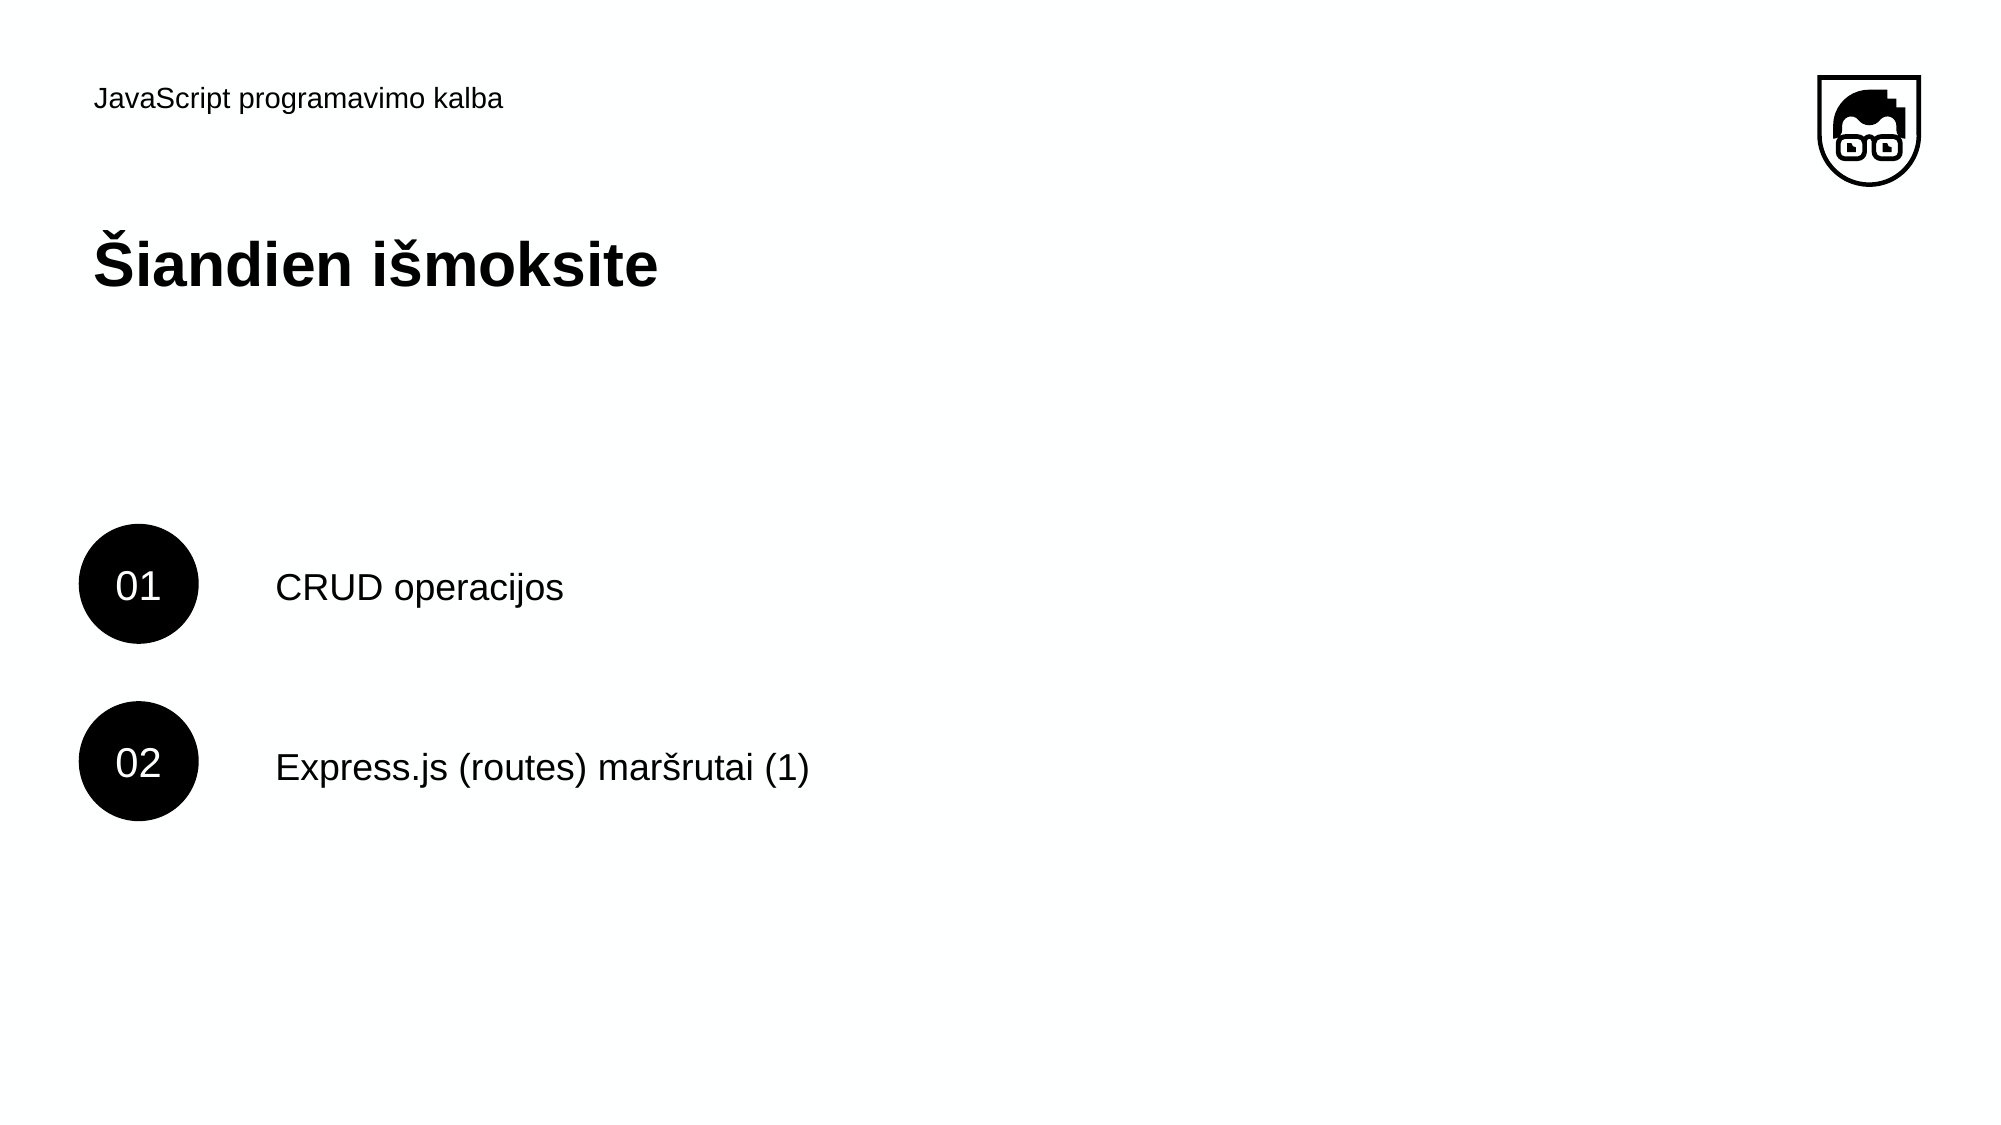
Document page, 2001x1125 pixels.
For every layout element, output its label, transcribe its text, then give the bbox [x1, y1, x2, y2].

text_box CRUD operacijos [260, 554, 956, 623]
text_box Express.js (routes) maršrutai (1) [260, 735, 956, 803]
text_box 02 [78, 701, 199, 822]
list JavaScript programavimo kalba [78, 75, 1192, 150]
text_box 01 [78, 523, 199, 644]
title Šiandien išmoksite [78, 224, 925, 449]
